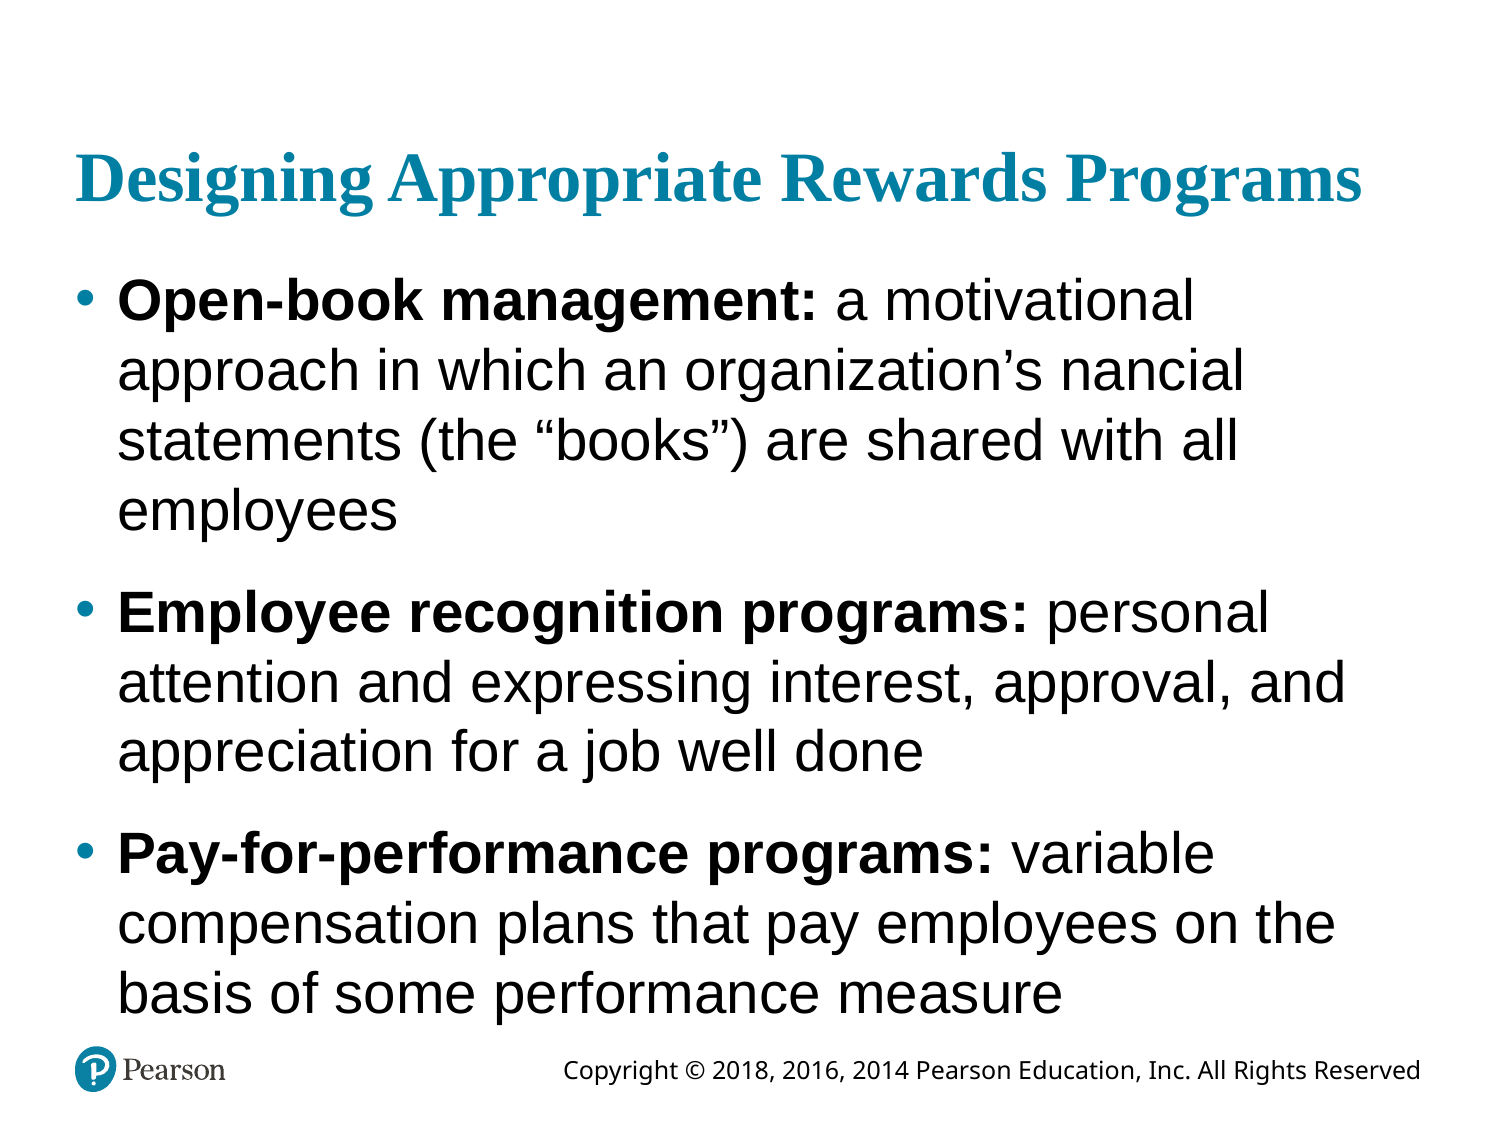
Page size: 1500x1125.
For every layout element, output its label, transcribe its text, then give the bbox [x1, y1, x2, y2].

title Designing Appropriate Rewards Programs [75, 35, 1425, 216]
list Open-book management: a motivational approach in which an organization’s nancial statements (the “books”) are shared with all employees Employee recognition programs: personal attention and expressing interest, approval, and appreciation for a job well done Pay-for-performance programs: variable compensation plans that pay employees on the basis of some performance measure [75, 262, 1425, 1005]
